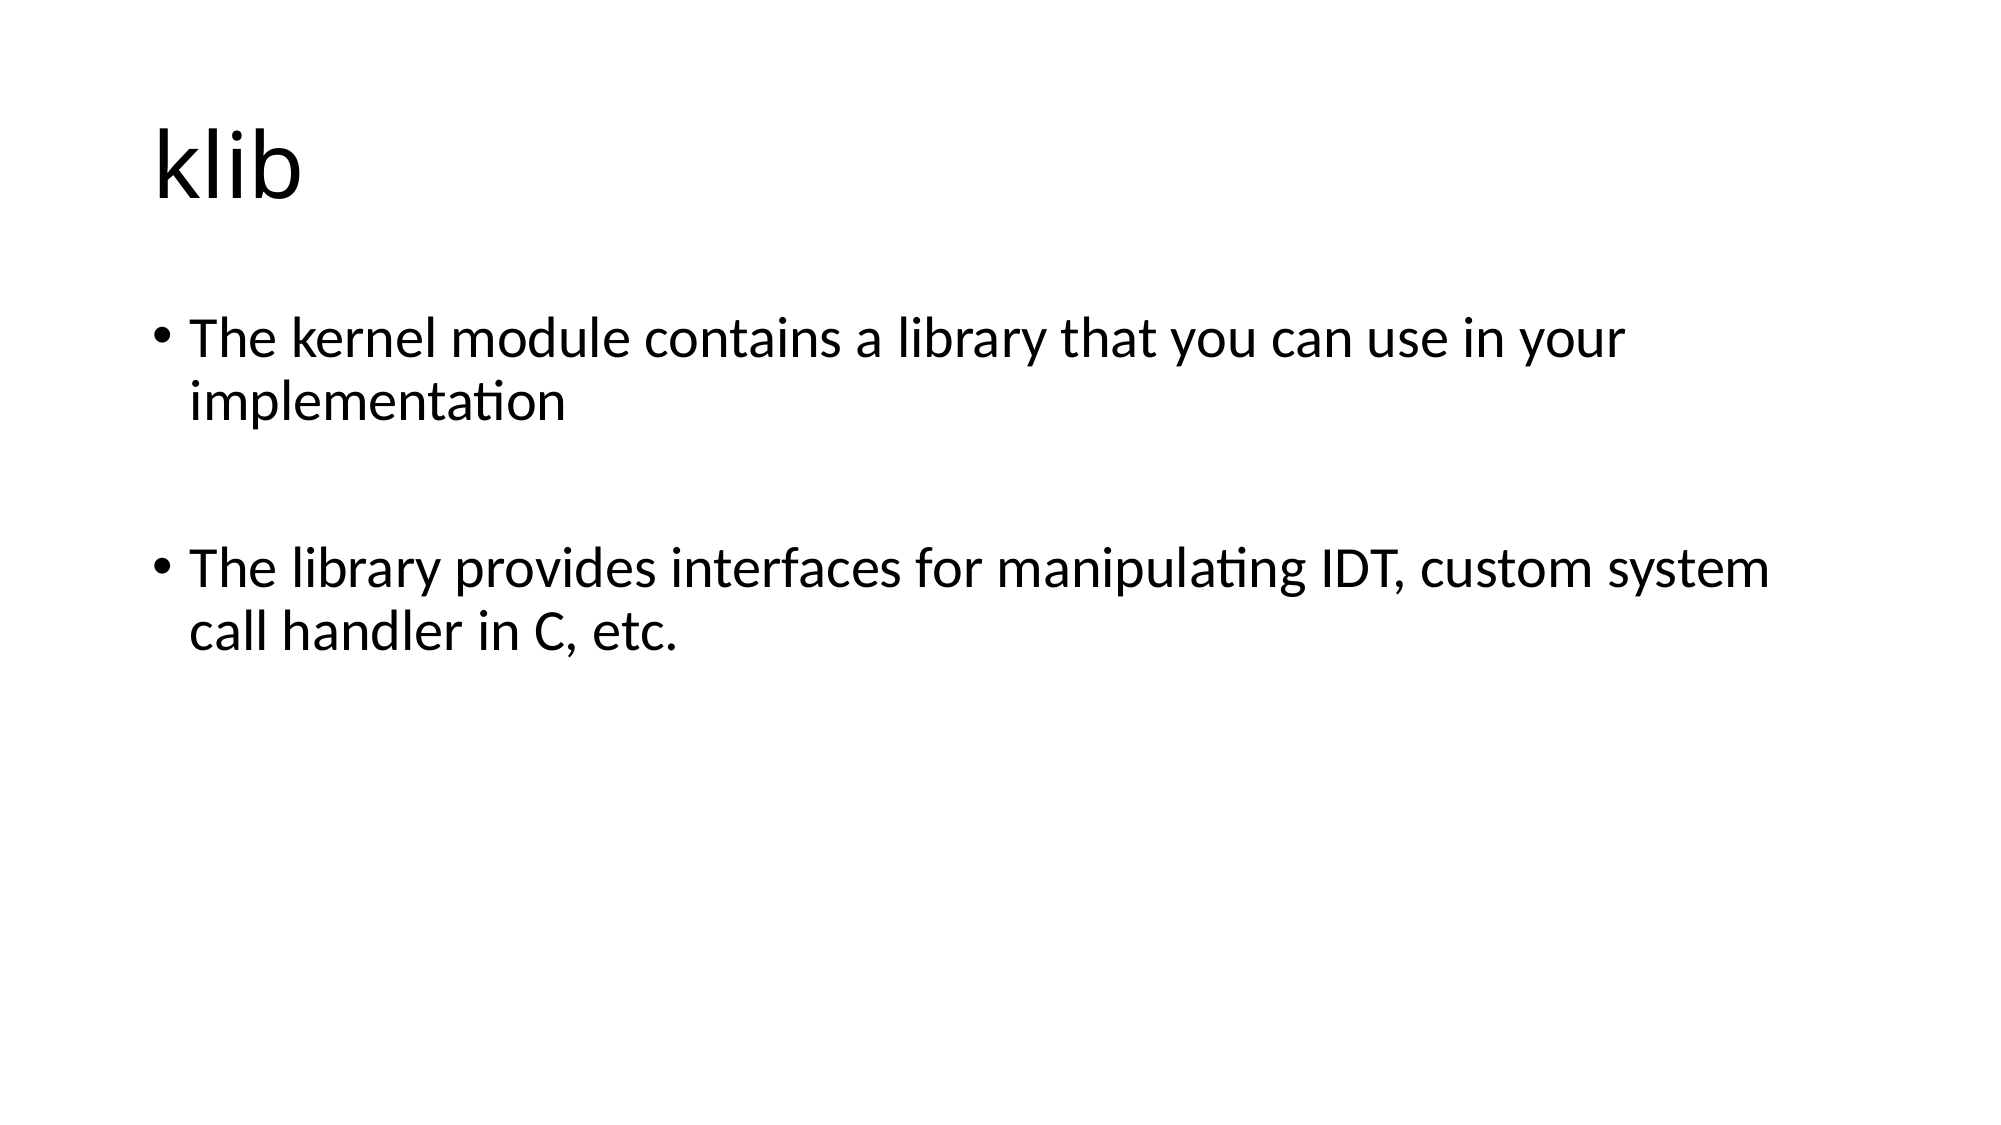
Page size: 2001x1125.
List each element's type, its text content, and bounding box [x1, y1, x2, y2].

list The kernel module contains a library that you can use in your implementation The library provides interfaces for manipulating IDT, custom system call handler in C, etc. [137, 299, 1863, 1014]
title klib [137, 59, 1863, 278]
